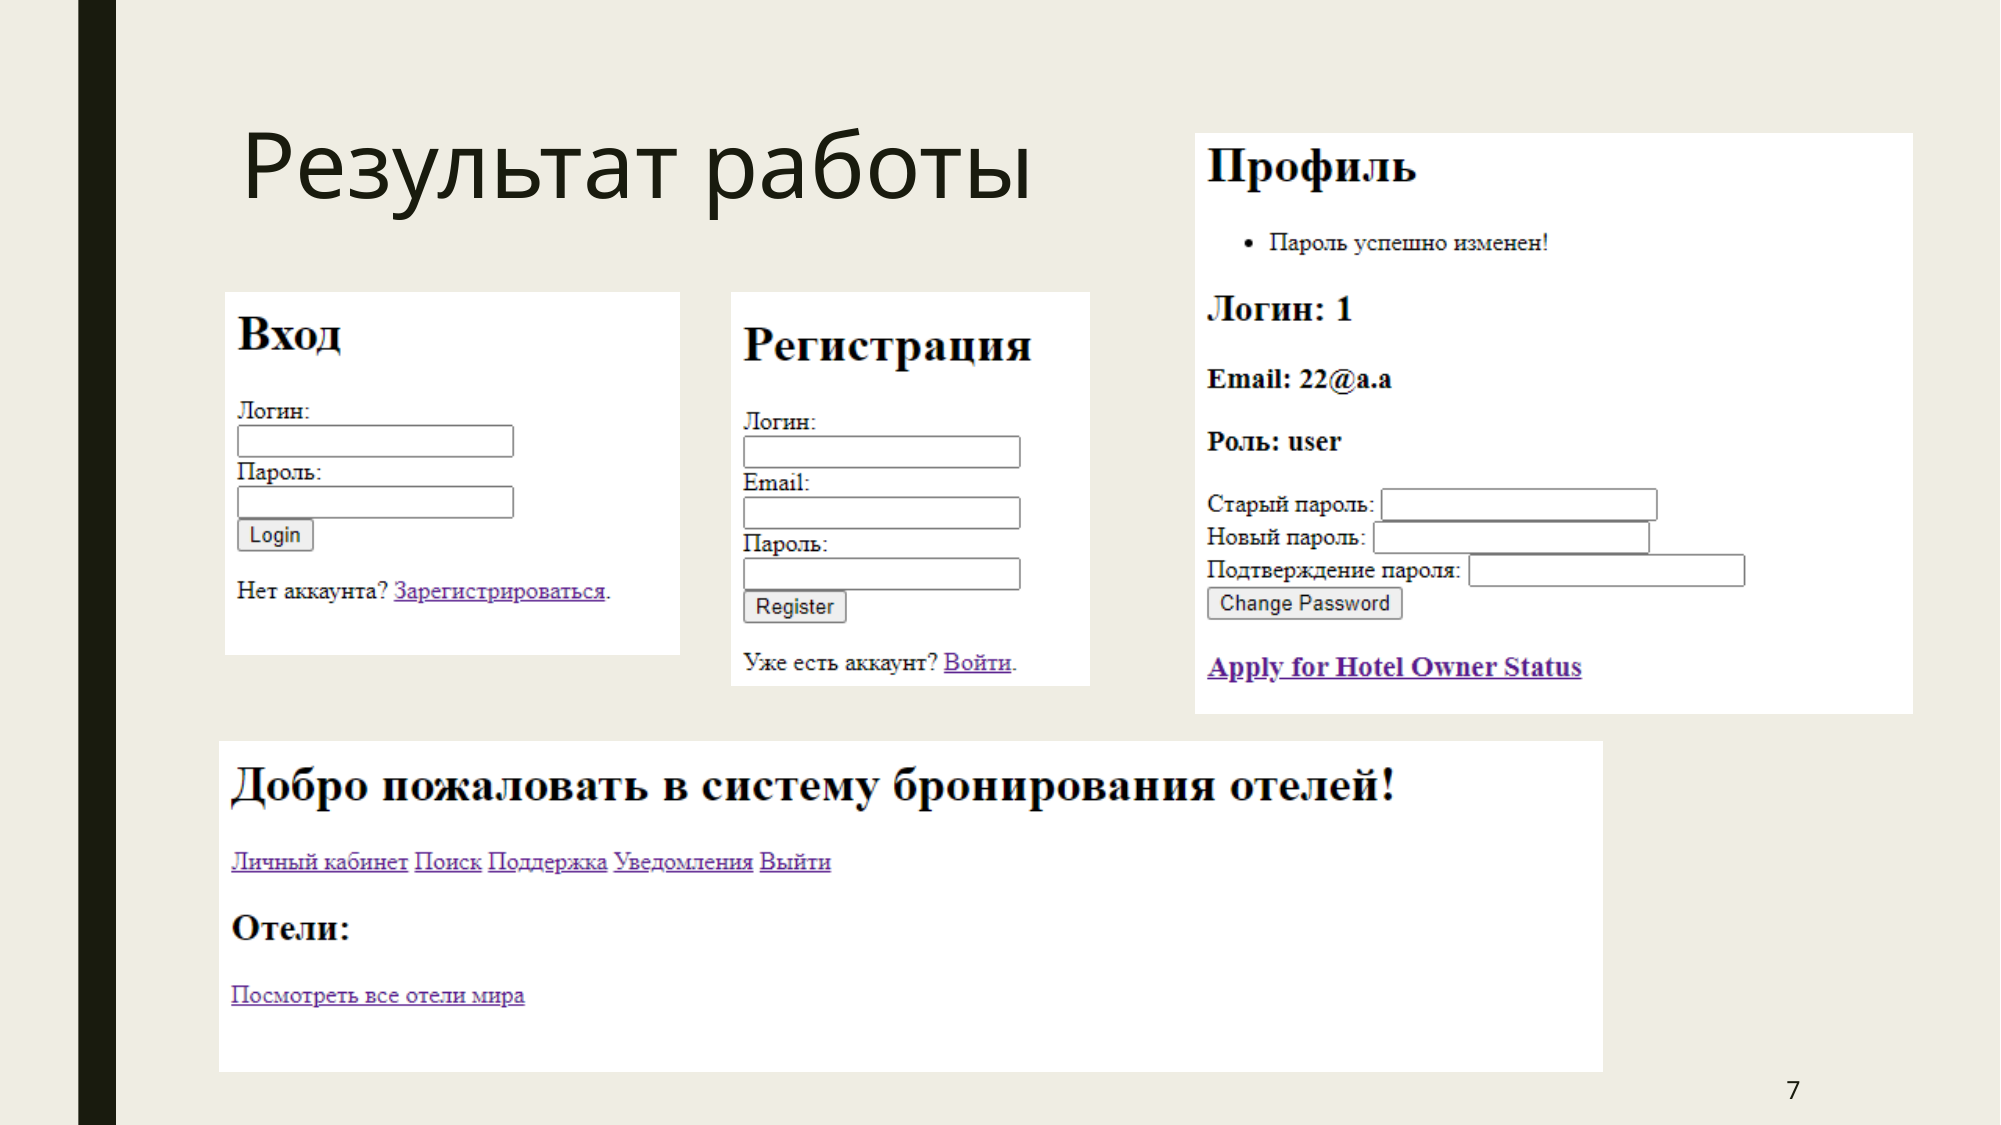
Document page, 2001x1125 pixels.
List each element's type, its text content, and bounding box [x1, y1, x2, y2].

title Результат работы [225, 112, 1800, 357]
picture [219, 741, 1603, 1072]
picture [731, 291, 1090, 686]
picture [1195, 133, 1913, 714]
picture [224, 292, 680, 655]
slide_number 7 [1553, 1058, 1816, 1125]
